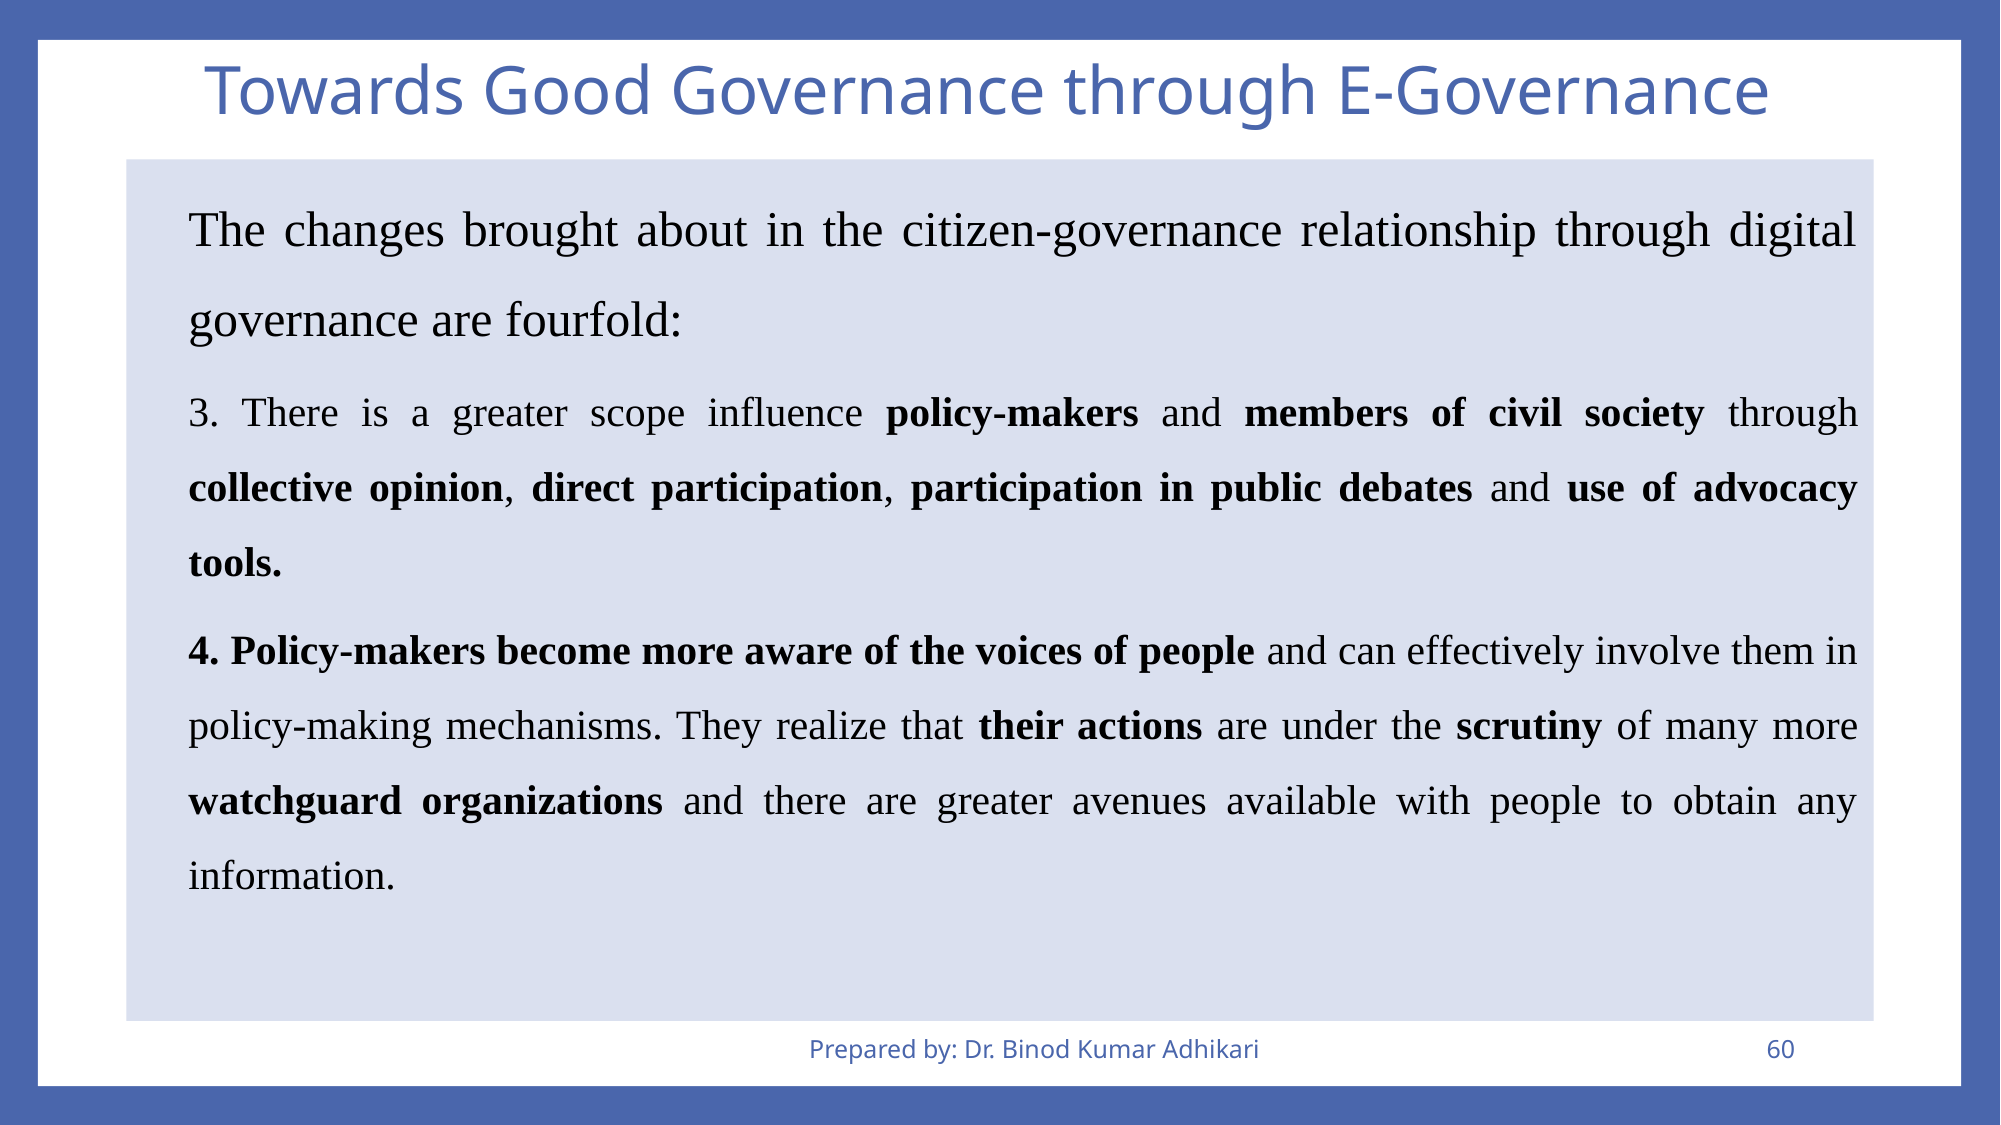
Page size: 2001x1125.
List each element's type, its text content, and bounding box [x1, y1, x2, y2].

title Towards Good Governance through E-Governance [189, 45, 1810, 140]
list The changes brought about in the citizen-governance relationship through digital governance are fourfold: 3. There is a greater scope influence policy-makers and members of civil society through collective opinion, direct participation, participation in public debates and use of advocacy tools. 4. Policy-makers become more aware of the voices of people and can effectively involve them in policy-making mechanisms. They realize that their actions are under the scrutiny of many more watchguard organizations and there are greater avenues available with people to obtain any information. [126, 159, 1874, 1021]
slide_number 60 [1530, 1020, 1811, 1081]
footer Prepared by: Dr. Binod Kumar Adhikari [647, 1020, 1422, 1081]
